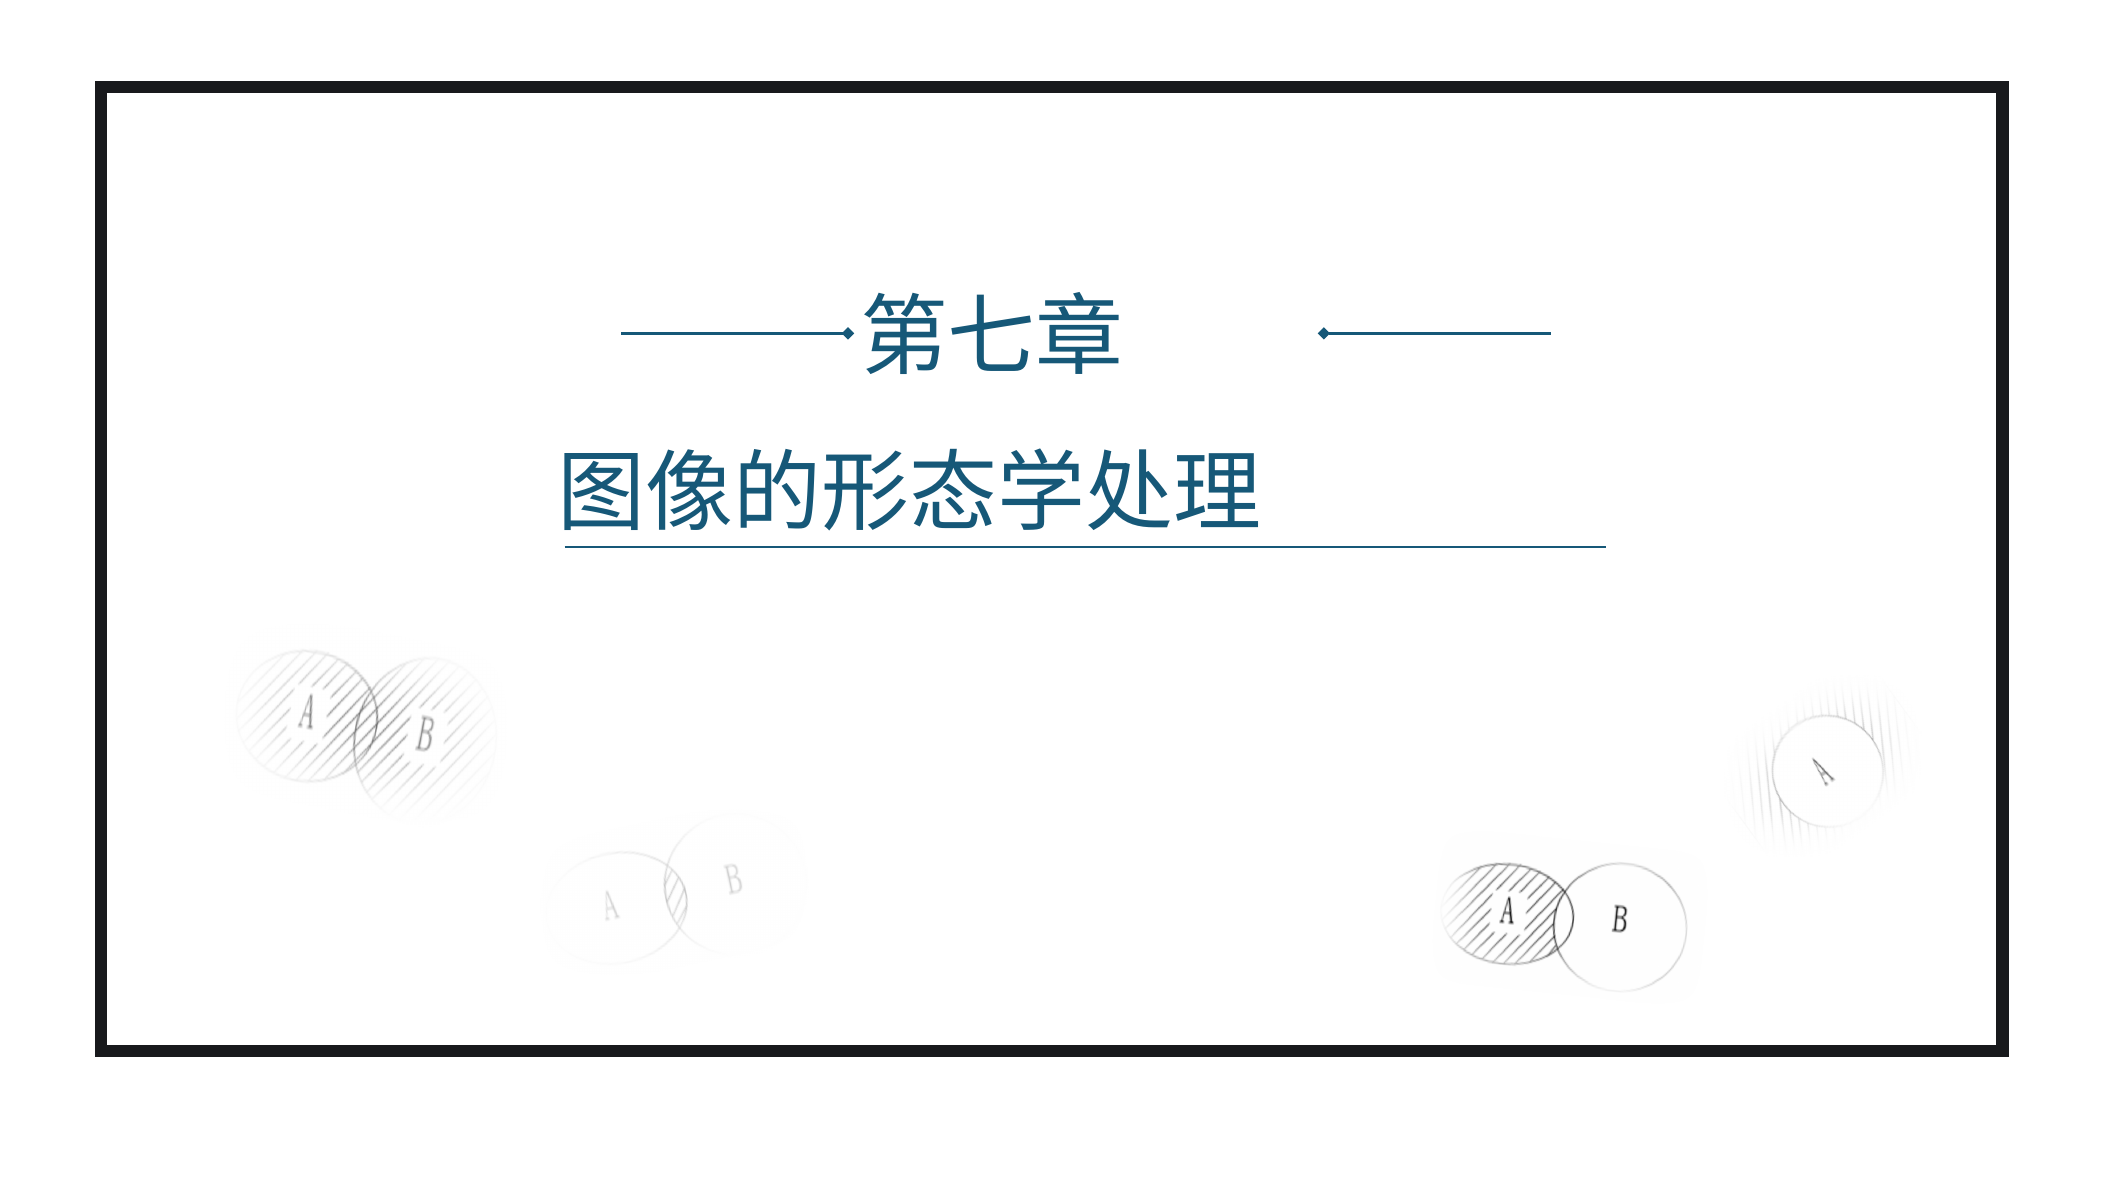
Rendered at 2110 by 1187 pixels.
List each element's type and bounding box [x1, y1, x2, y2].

picture [204, 615, 833, 984]
text_box [621, 333, 1551, 352]
picture [1429, 672, 1952, 1001]
text_box [100, 86, 2004, 1052]
